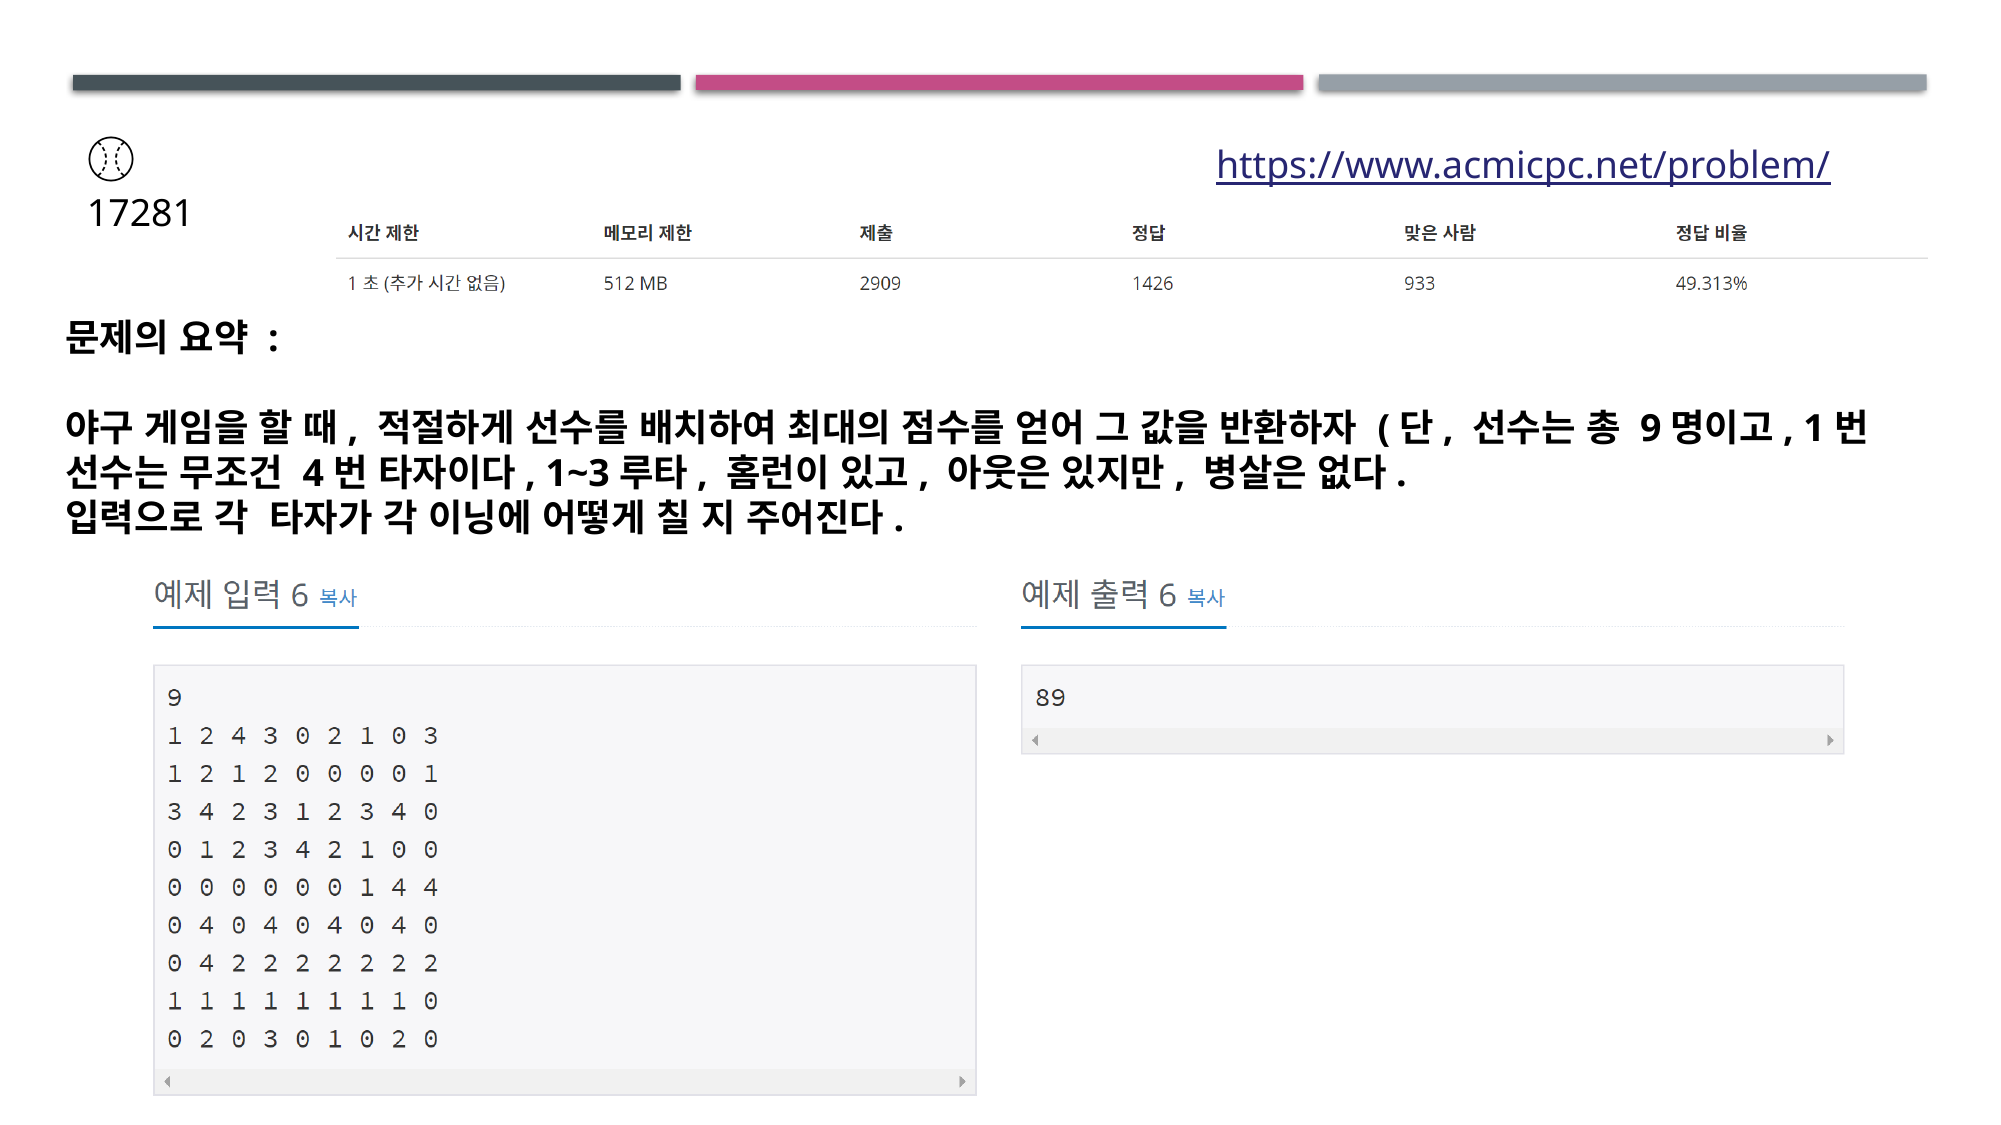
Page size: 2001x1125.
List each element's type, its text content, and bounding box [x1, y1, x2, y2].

picture [143, 563, 1857, 1105]
picture [335, 211, 1929, 339]
text_box 문제의 요약 : 야구 게임을 할 때, 적절하게 선수를 배치하여 최대의 점수를 얻어 그 값을 반환하자 (단, 선수는 총 9명이고, 1번 선수는 무조건 4번 타자이다, 1~3루타, 홈런이 있고, 아웃은 있지만, 병살은 없다. 입력으로 각 타자가 각 이닝에 어떻게 칠 지 주어진다. [50, 306, 1899, 546]
text_box ⚾ https://www.acmicpc.net/problem/17281 [72, 121, 1928, 242]
